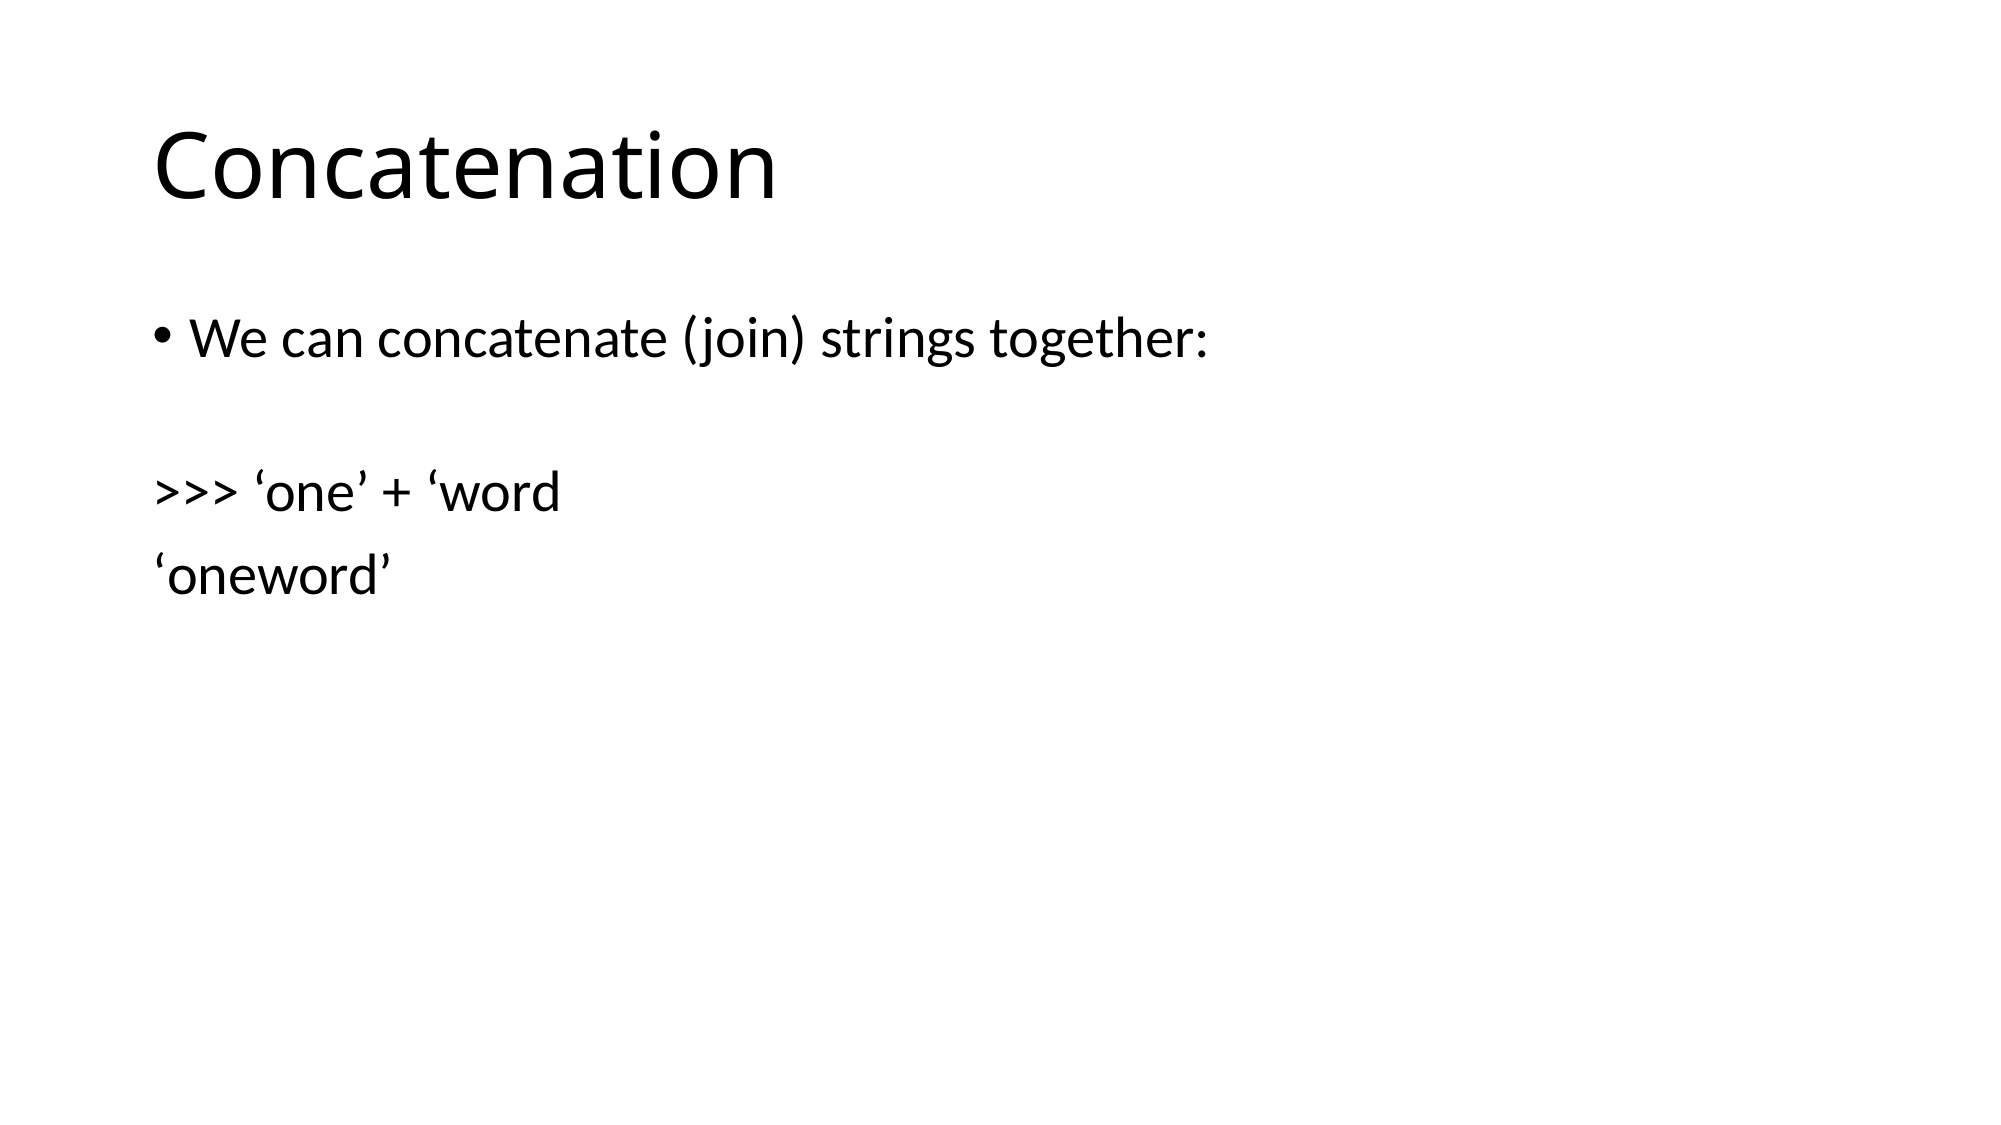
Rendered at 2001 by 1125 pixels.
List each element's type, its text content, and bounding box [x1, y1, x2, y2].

title Concatenation [137, 59, 1863, 278]
list We can concatenate (join) strings together: >>> ‘one’ + ‘word ‘oneword’ [137, 299, 1863, 1014]
